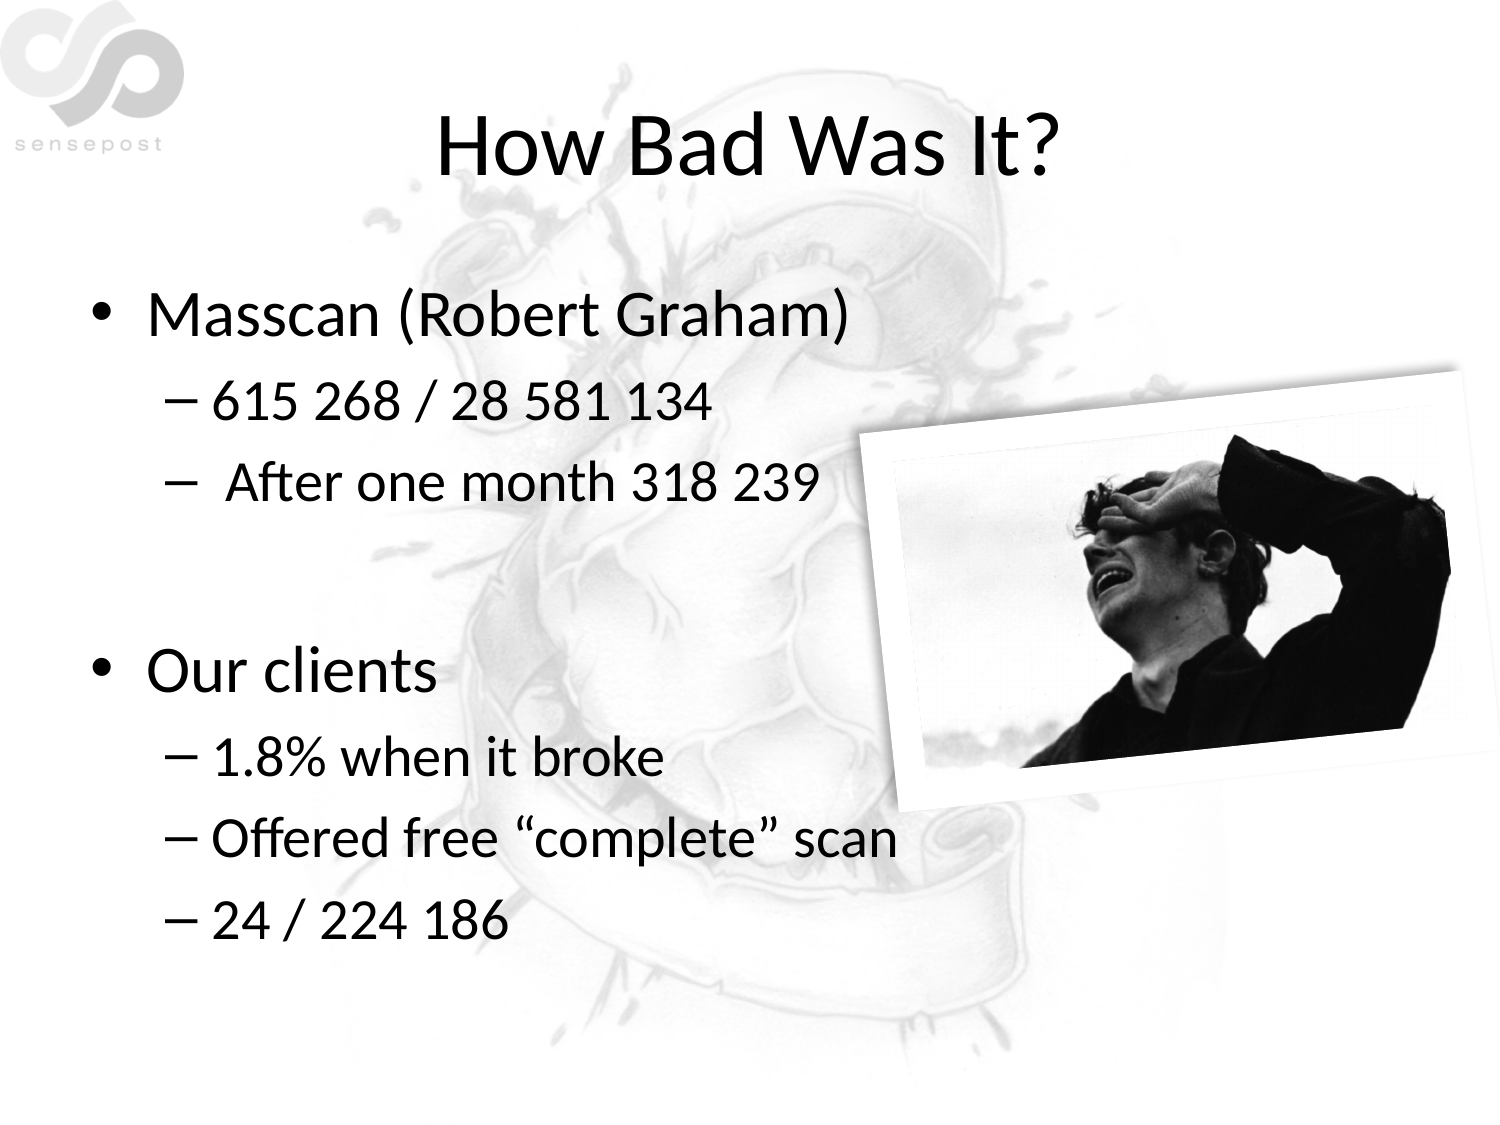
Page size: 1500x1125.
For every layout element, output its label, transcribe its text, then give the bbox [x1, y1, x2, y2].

title How Bad Was It? [75, 45, 1425, 233]
picture [894, 405, 1466, 778]
list Masscan (Robert Graham) 615 268 / 28 581 134 After one month 318 239 Our clients 1.8% when it broke Offered free “complete” scan 24 / 224 186 [75, 262, 1425, 1005]
